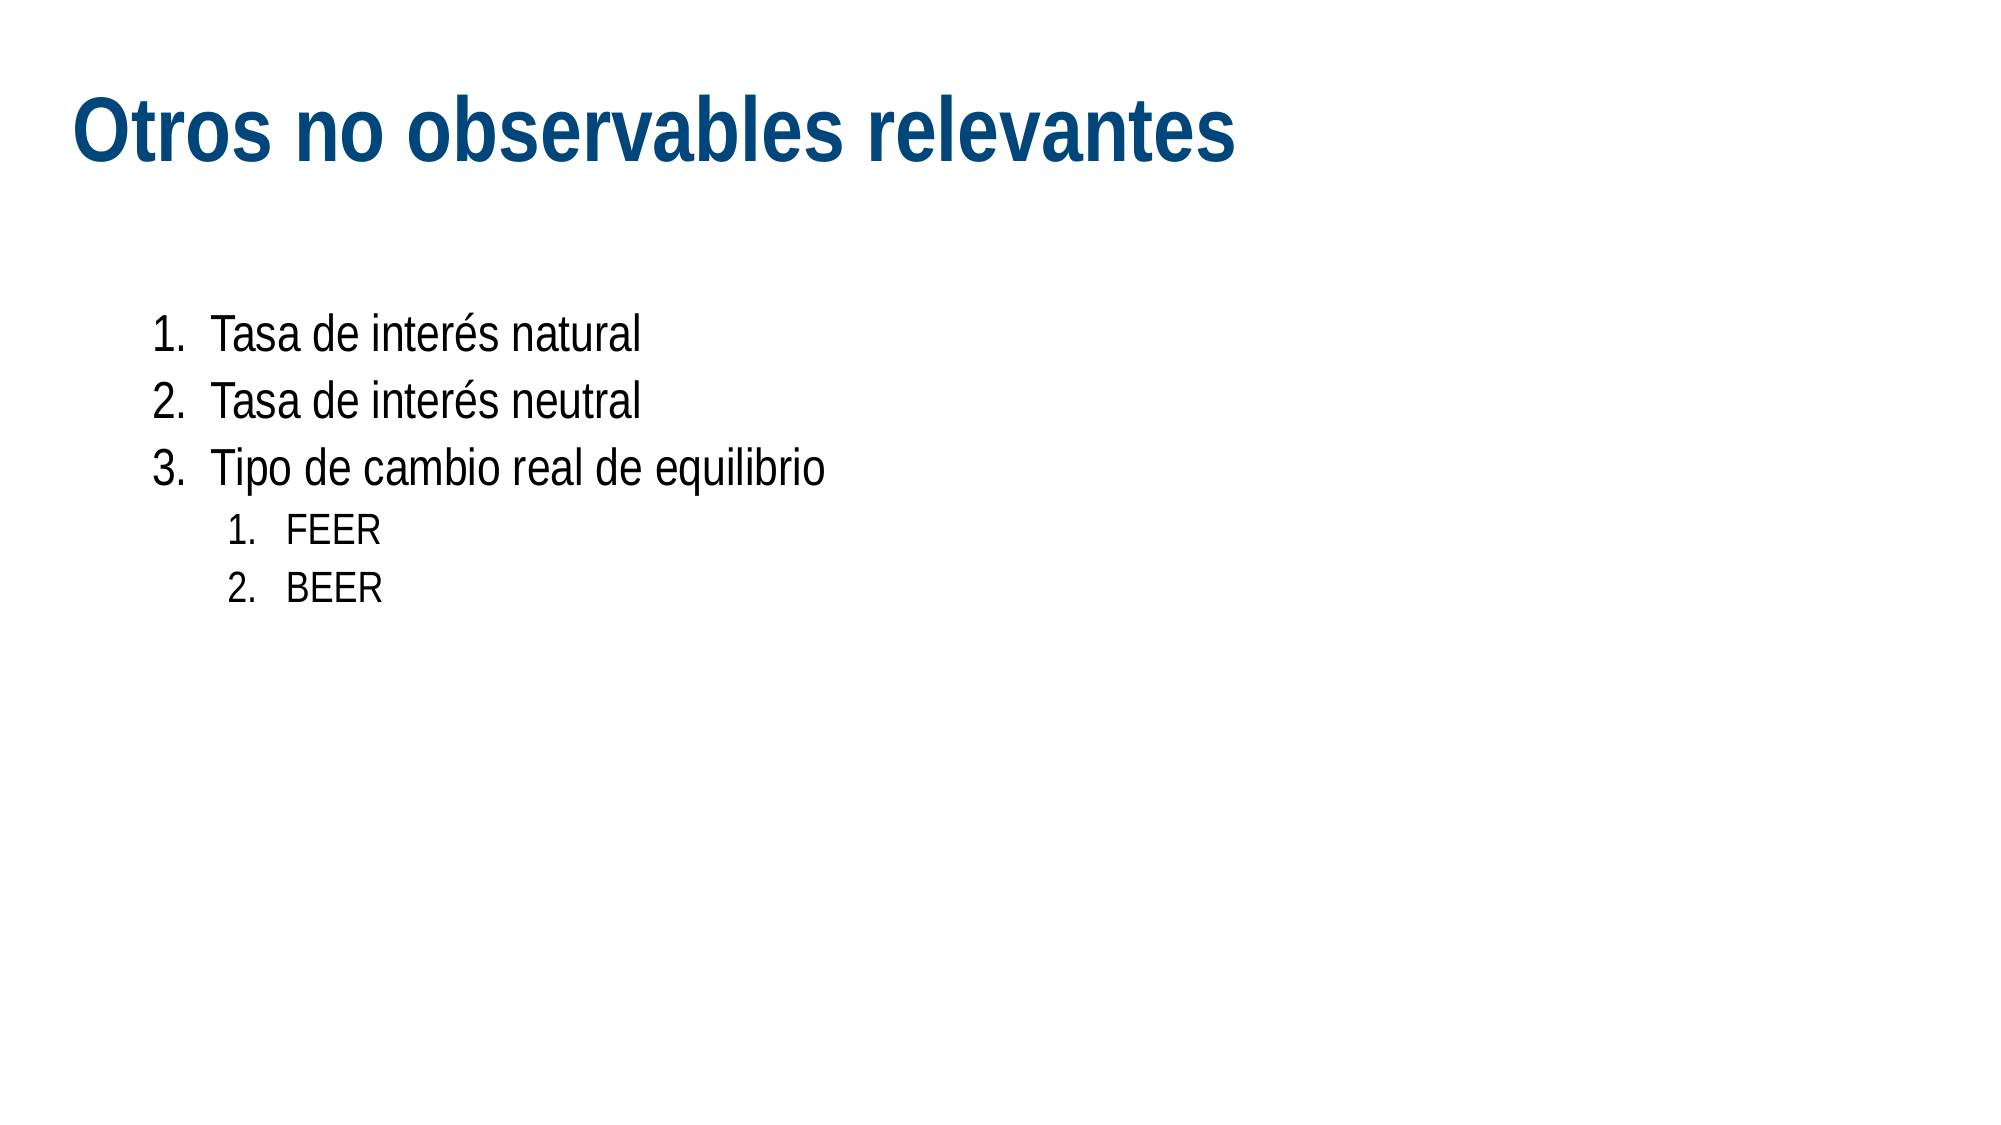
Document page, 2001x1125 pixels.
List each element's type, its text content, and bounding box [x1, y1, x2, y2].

title Otros no observables relevantes [57, 91, 1946, 172]
list Tasa de interés natural Tasa de interés neutral Tipo de cambio real de equilibrio FEER BEER [137, 299, 1863, 1014]
